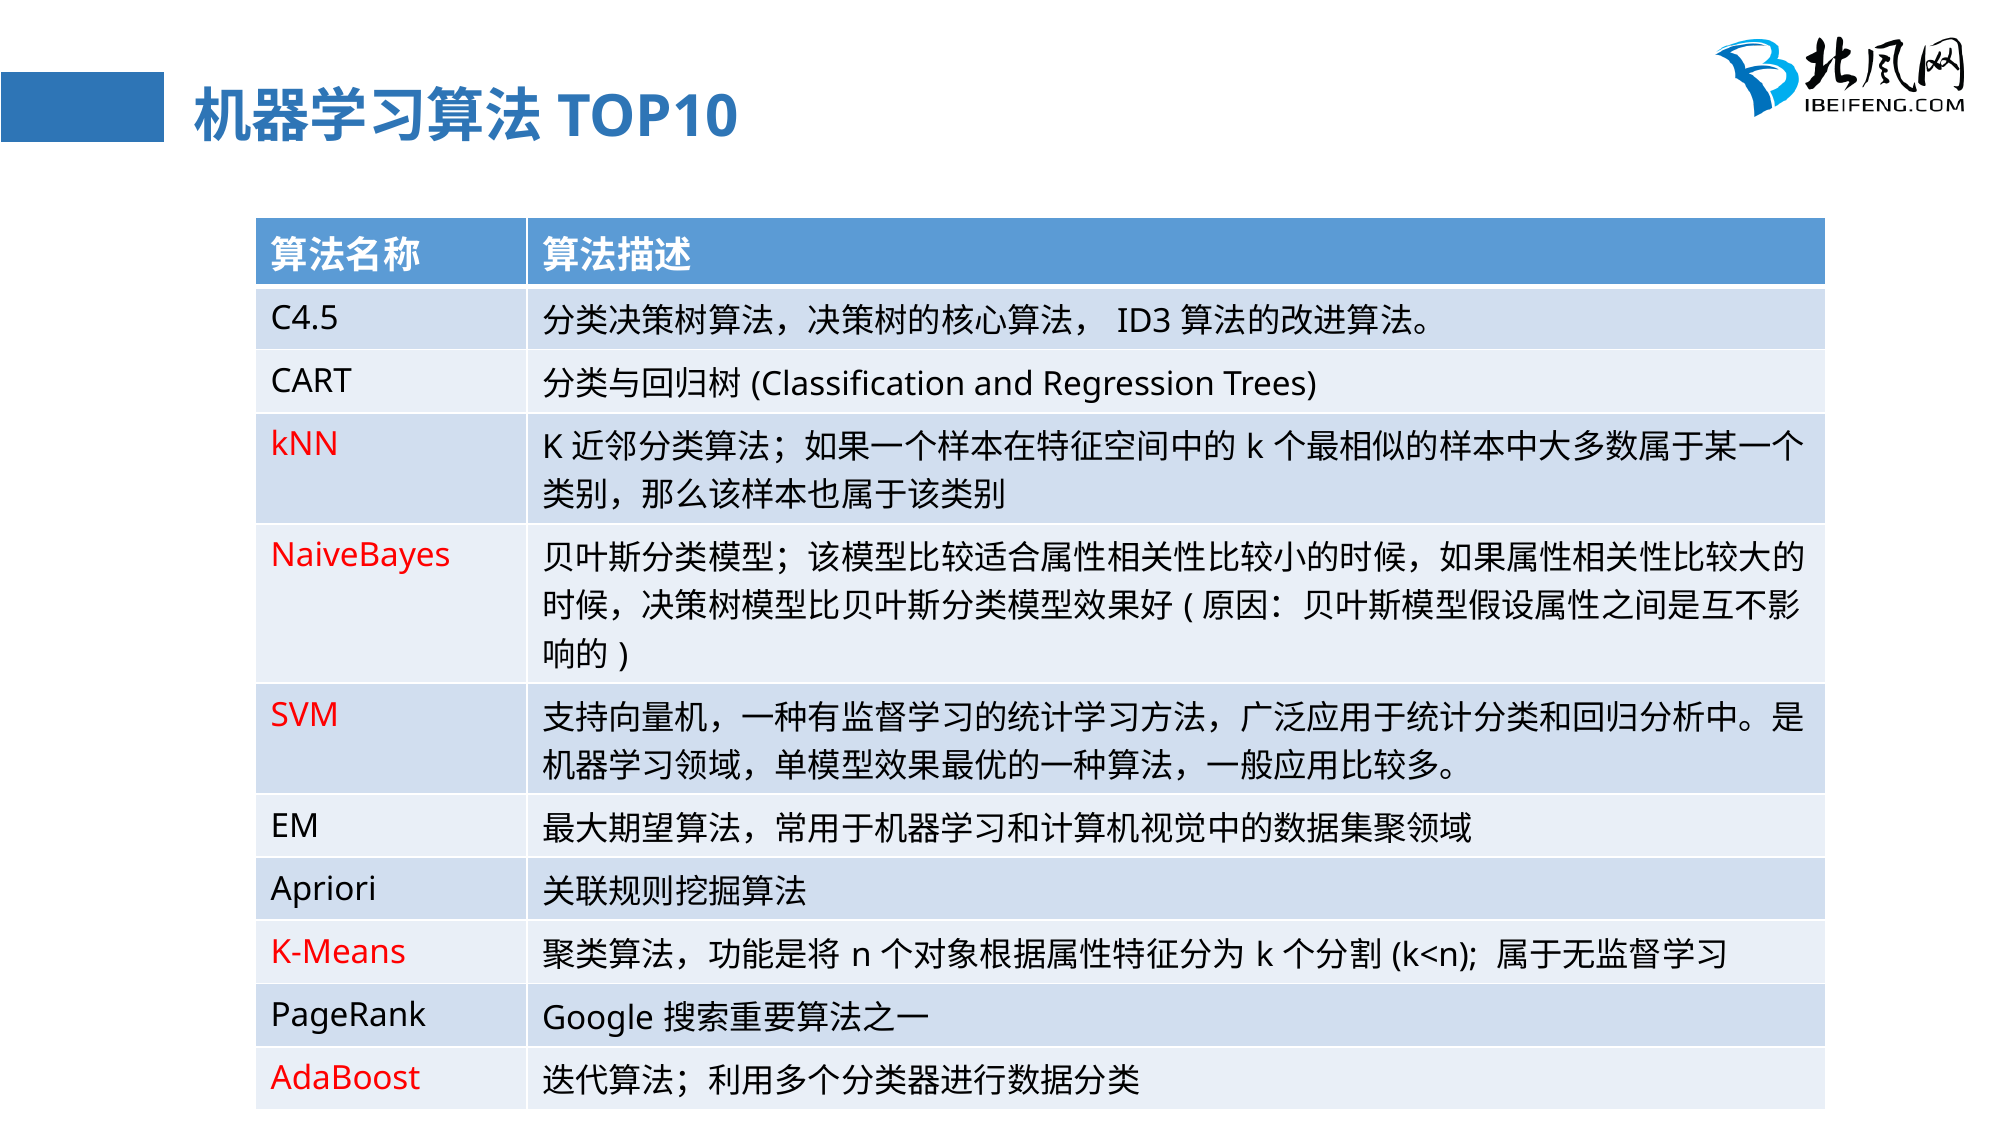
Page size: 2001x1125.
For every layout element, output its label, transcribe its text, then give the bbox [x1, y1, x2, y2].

table_cell 聚类算法，功能是将n个对象根据属性特征分为k个分割(k<n); 属于无监督学习 [528, 921, 1825, 983]
table_cell NaiveBayes [256, 525, 526, 682]
picture [1904, 27, 1974, 119]
table_cell CART [256, 350, 526, 412]
table_cell PageRank [256, 984, 526, 1046]
table_cell 贝叶斯分类模型；该模型比较适合属性相关性比较小的时候，如果属性相关性比较大的时候，决策树模型比贝叶斯分类模型效果好(原因：贝叶斯模型假设属性之间是互不影响的) [528, 525, 1825, 682]
table_cell 分类决策树算法，决策树的核心算法，ID3算法的改进算法。 [528, 289, 1825, 349]
table_cell 最大期望算法，常用于机器学习和计算机视觉中的数据集聚领域 [528, 795, 1825, 856]
table_cell Google搜索重要算法之一 [528, 984, 1825, 1046]
table_cell EM [256, 795, 526, 856]
table_cell 关联规则挖掘算法 [528, 858, 1825, 919]
table_cell AdaBoost [256, 1048, 526, 1109]
table_cell K近邻分类算法；如果一个样本在特征空间中的k个最相似的样本中大多数属于某一个类别，那么该样本也属于该类别 [528, 414, 1825, 523]
table_cell K-Means [256, 921, 526, 983]
table_cell 支持向量机，一种有监督学习的统计学习方法，广泛应用于统计分类和回归分析中。是机器学习领域，单模型效果最优的一种算法，一般应用比较多。 [528, 684, 1825, 793]
table_header 算法名称 [256, 218, 526, 284]
table_cell SVM [256, 684, 526, 793]
table_cell 分类与回归树(Classification and Regression Trees) [528, 350, 1825, 412]
table_cell kNN [256, 414, 526, 523]
table_cell 迭代算法；利用多个分类器进行数据分类 [528, 1048, 1825, 1109]
title 机器学习算法TOP10 [178, 27, 1904, 208]
table_cell C4.5 [256, 289, 526, 349]
table_cell Apriori [256, 858, 526, 919]
table_header 算法描述 [528, 218, 1825, 284]
